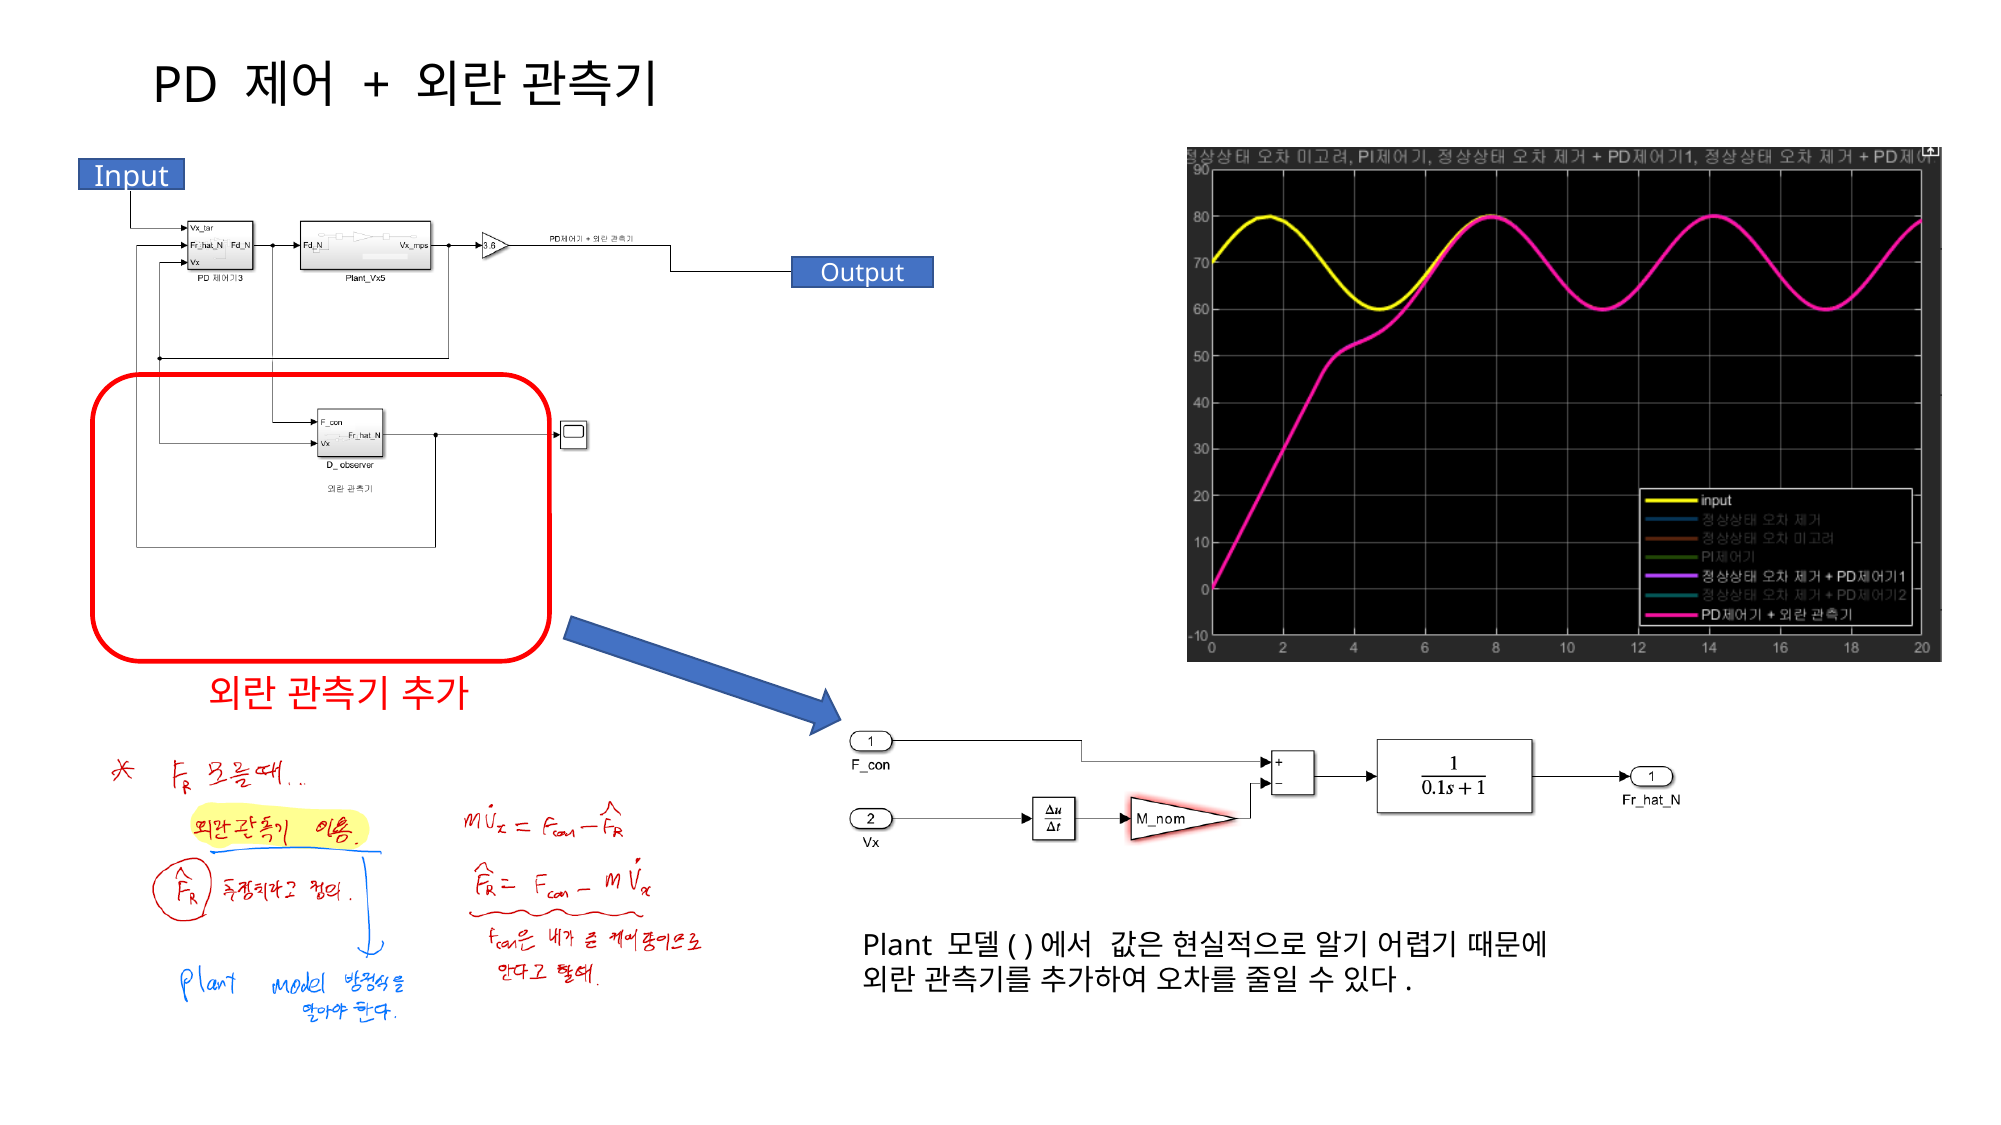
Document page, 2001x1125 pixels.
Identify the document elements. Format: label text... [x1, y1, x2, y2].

text_box 외란 관측기 추가 [193, 663, 521, 723]
text_box [823, 687, 829, 694]
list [92, 741, 769, 1066]
picture [1187, 147, 1942, 662]
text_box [71, 159, 933, 599]
text_box [562, 615, 818, 737]
text_box [91, 599, 551, 663]
picture [818, 694, 1728, 886]
title PD 제어 + 외란 관측기 [137, 59, 1863, 112]
